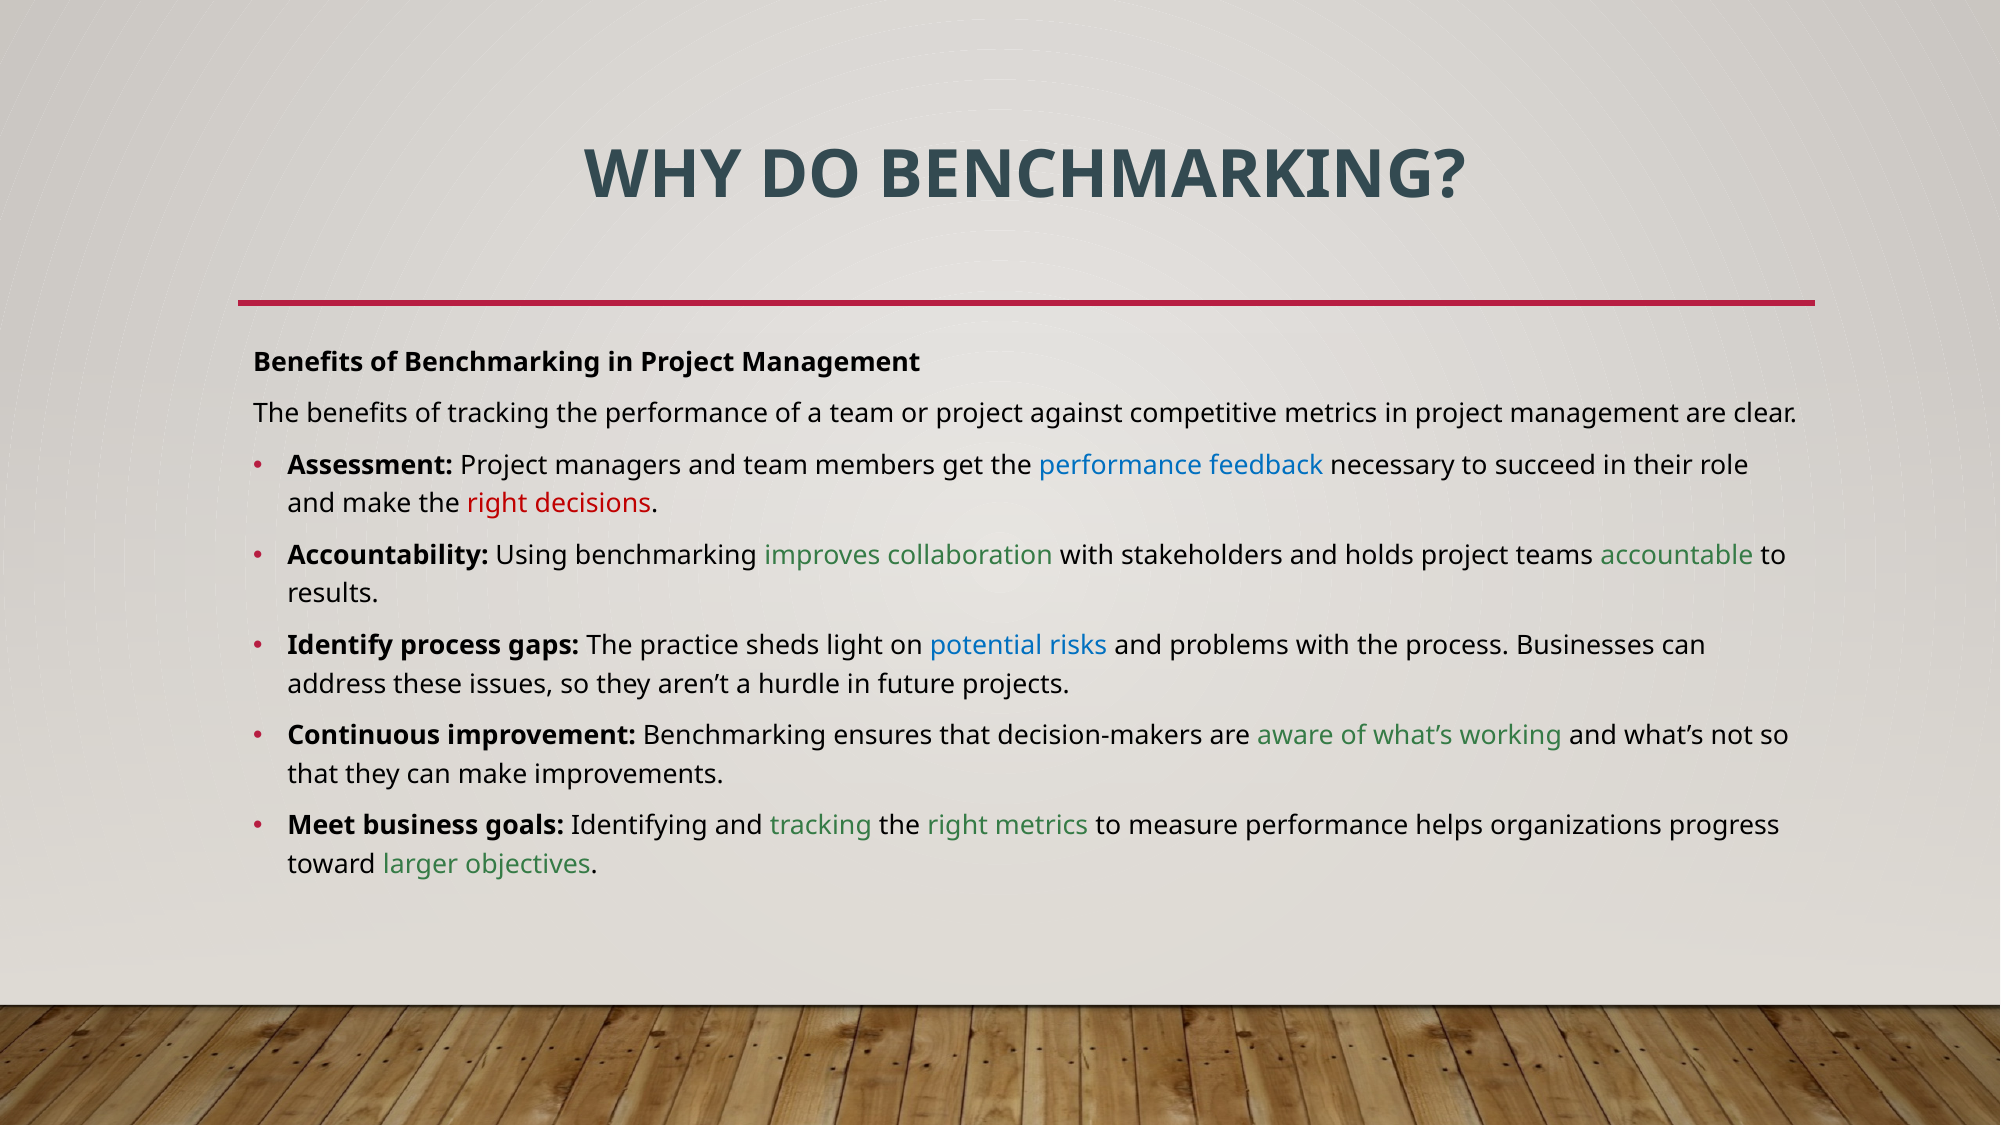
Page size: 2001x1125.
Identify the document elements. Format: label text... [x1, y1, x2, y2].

title Why do Benchmarking? [238, 131, 1814, 305]
list Benefits of Benchmarking in Project Management The benefits of tracking the performance of a team or project against competitive metrics in project management are clear. Assessment: Project managers and team members get the performance feedback necessary to succeed in their role and make the right decisions. Accountability: Using benchmarking improves collaboration with stakeholders and holds project teams accountable to results. Identify process gaps: The practice sheds light on potential risks and problems with the process. Businesses can address these issues, so they aren’t a hurdle in future projects. Continuous improvement: Benchmarking ensures that decision-makers are aware of what’s working and what’s not so that they can make improvements. Meet business goals: Identifying and tracking the right metrics to measure performance helps organizations progress toward larger objectives. [238, 330, 1814, 897]
picture [0, 1005, 2000, 1125]
